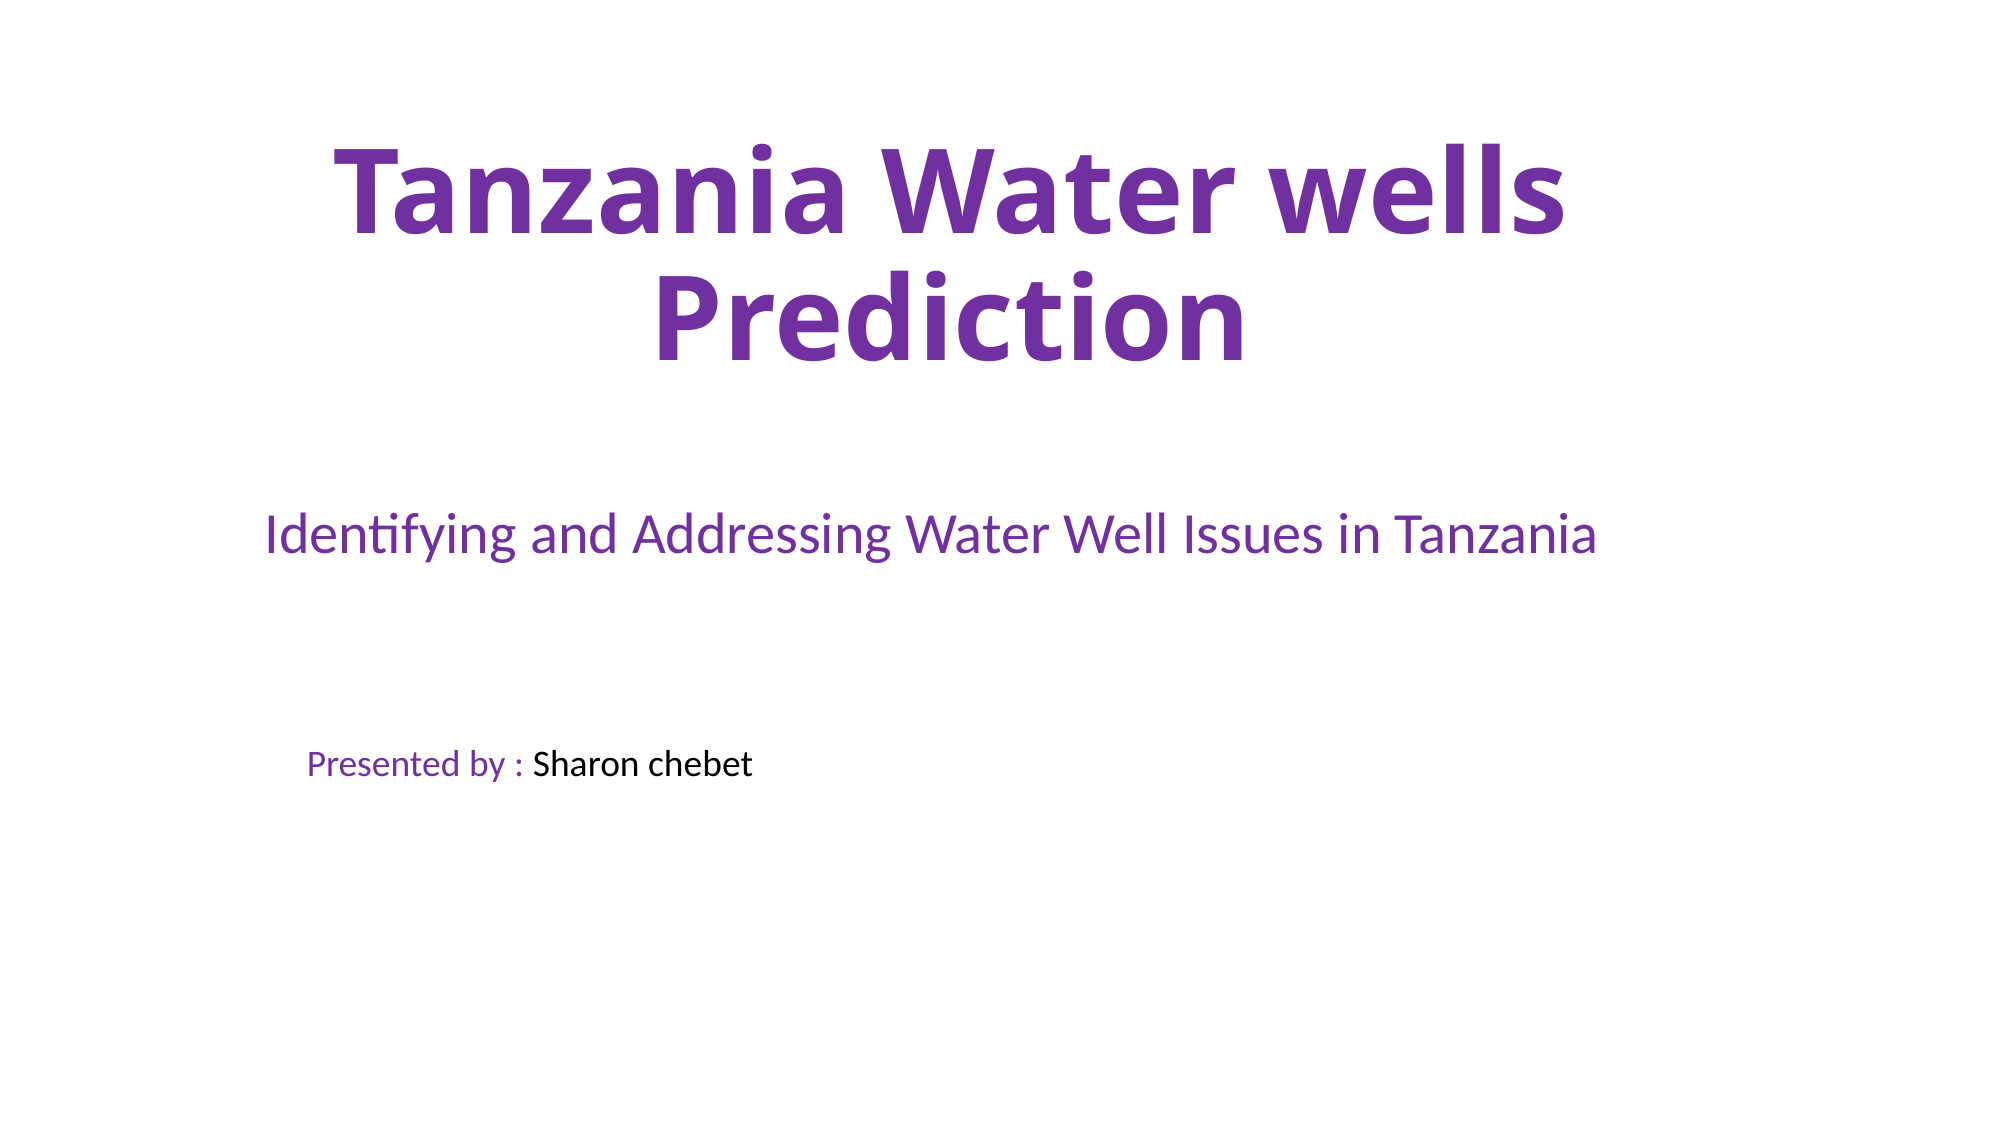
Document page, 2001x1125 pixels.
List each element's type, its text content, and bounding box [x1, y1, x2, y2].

text_box Identifying and Addressing Water Well Issues in Tanzania [250, 488, 1651, 573]
title Tanzania Water wells Prediction [173, 123, 1727, 394]
text_box Presented by : Sharon chebet [292, 731, 1108, 792]
